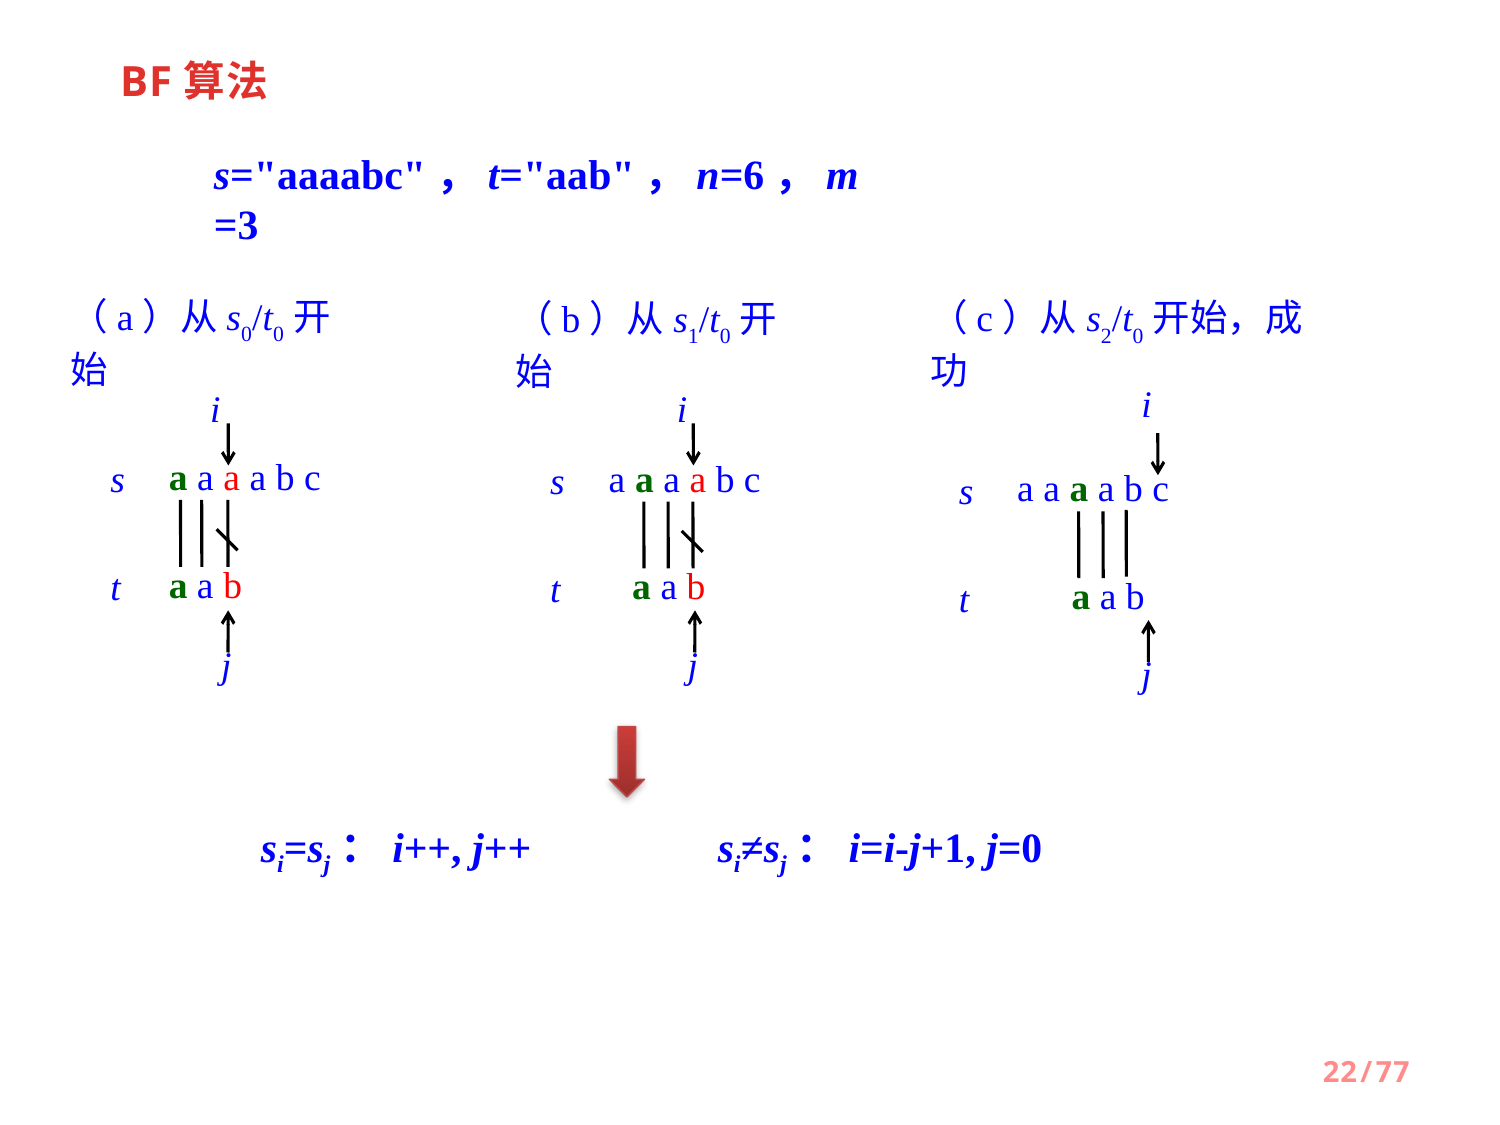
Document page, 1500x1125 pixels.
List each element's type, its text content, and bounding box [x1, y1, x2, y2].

text_box si≠sj：i=i-j+1, j=0 [703, 813, 1090, 885]
text_box BF算法 [105, 46, 293, 112]
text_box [70, 292, 352, 691]
text_box [608, 725, 646, 798]
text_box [514, 294, 798, 691]
text_box si=sj：i++, j++ [246, 813, 586, 885]
slide_number 22/77 [1074, 1042, 1425, 1103]
text_box s="aaaabc"，t="aab"，n=6，m=3 [199, 140, 891, 256]
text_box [929, 294, 1325, 700]
